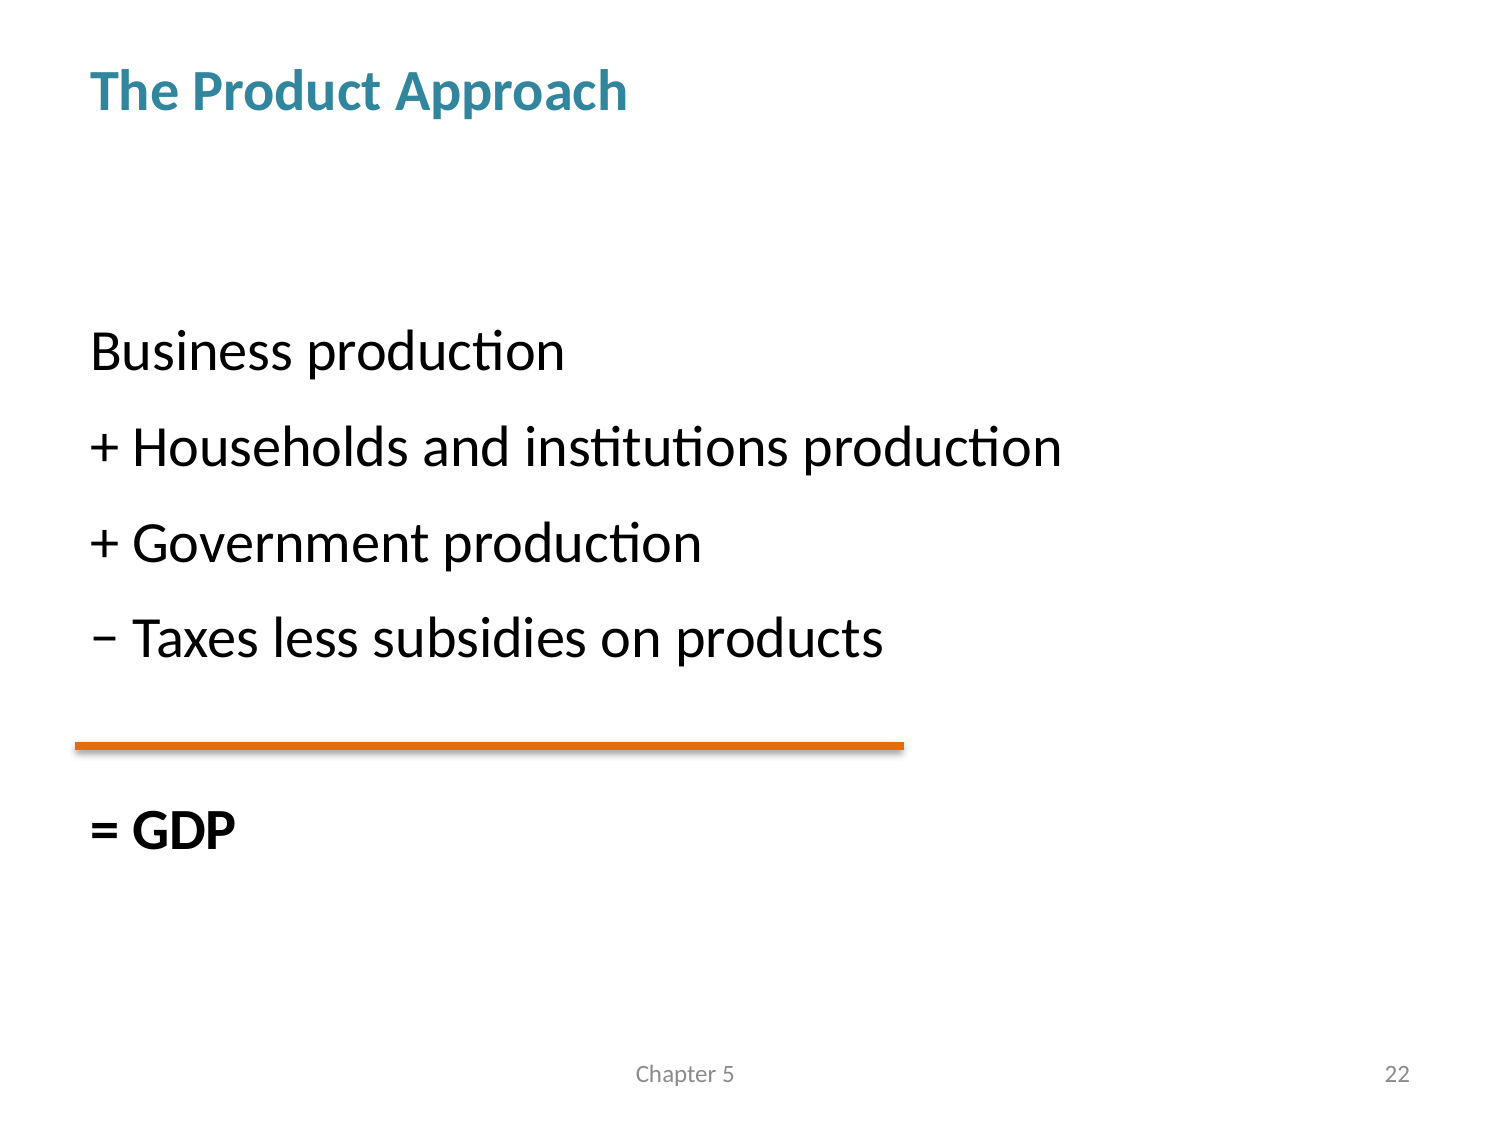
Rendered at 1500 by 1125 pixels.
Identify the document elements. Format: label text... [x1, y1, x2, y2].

title The Product Approach [75, 45, 1425, 227]
slide_number 22 [1074, 1042, 1425, 1103]
list Business production + Households and institutions production + Government production − Taxes less subsidies on products = GDP [75, 290, 1425, 977]
footer Chapter 5 [322, 1042, 1048, 1103]
